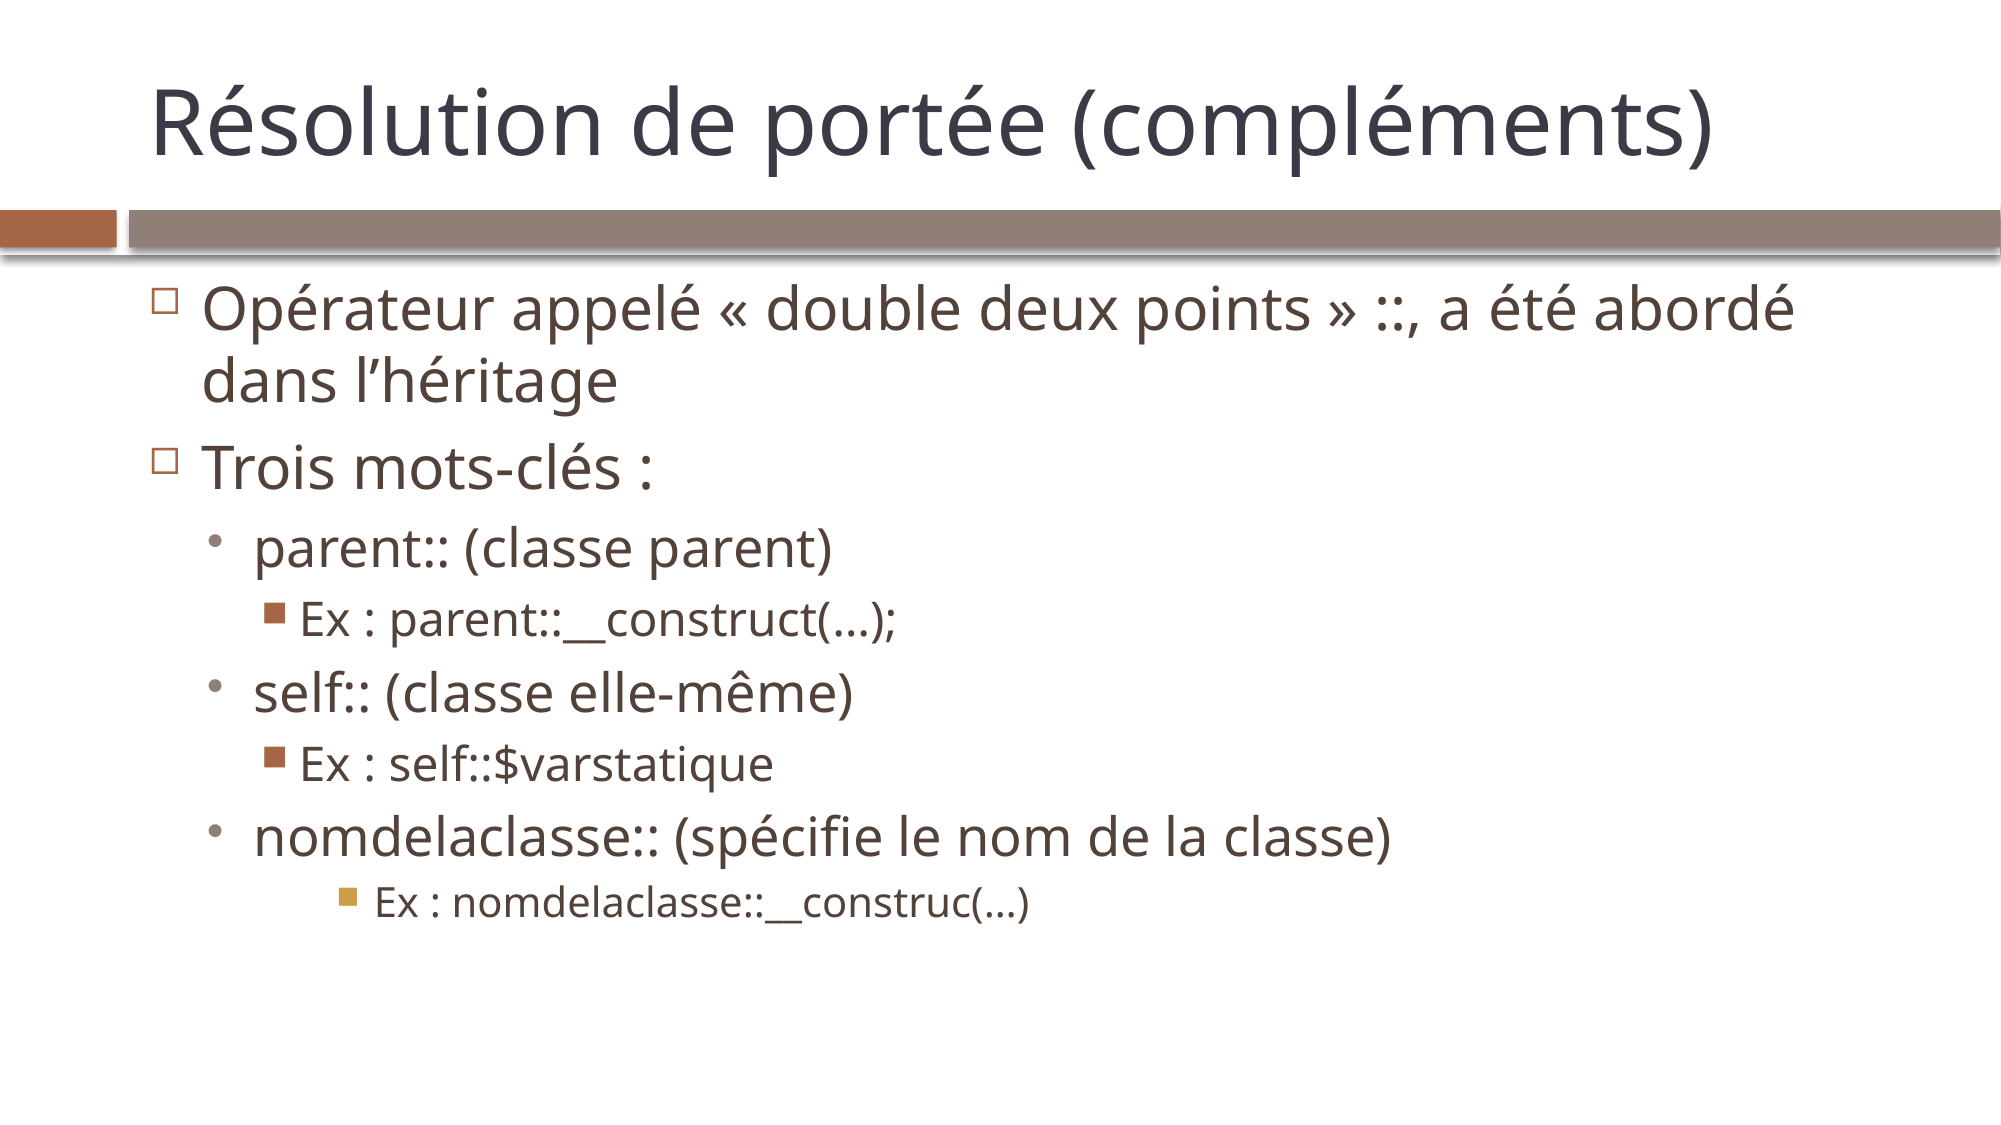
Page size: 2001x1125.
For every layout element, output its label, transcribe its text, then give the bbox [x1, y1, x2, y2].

title Résolution de portée (compléments) [133, 37, 1918, 200]
list Opérateur appelé « double deux points » ::, a été abordé dans l’héritage Trois mots-clés : parent:: (classe parent) Ex : parent::__construct(…); self:: (classe elle-même) Ex : self::$varstatique nomdelaclasse:: (spécifie le nom de la classe) Ex : nomdelaclasse::__construc(…) [133, 262, 1918, 1000]
